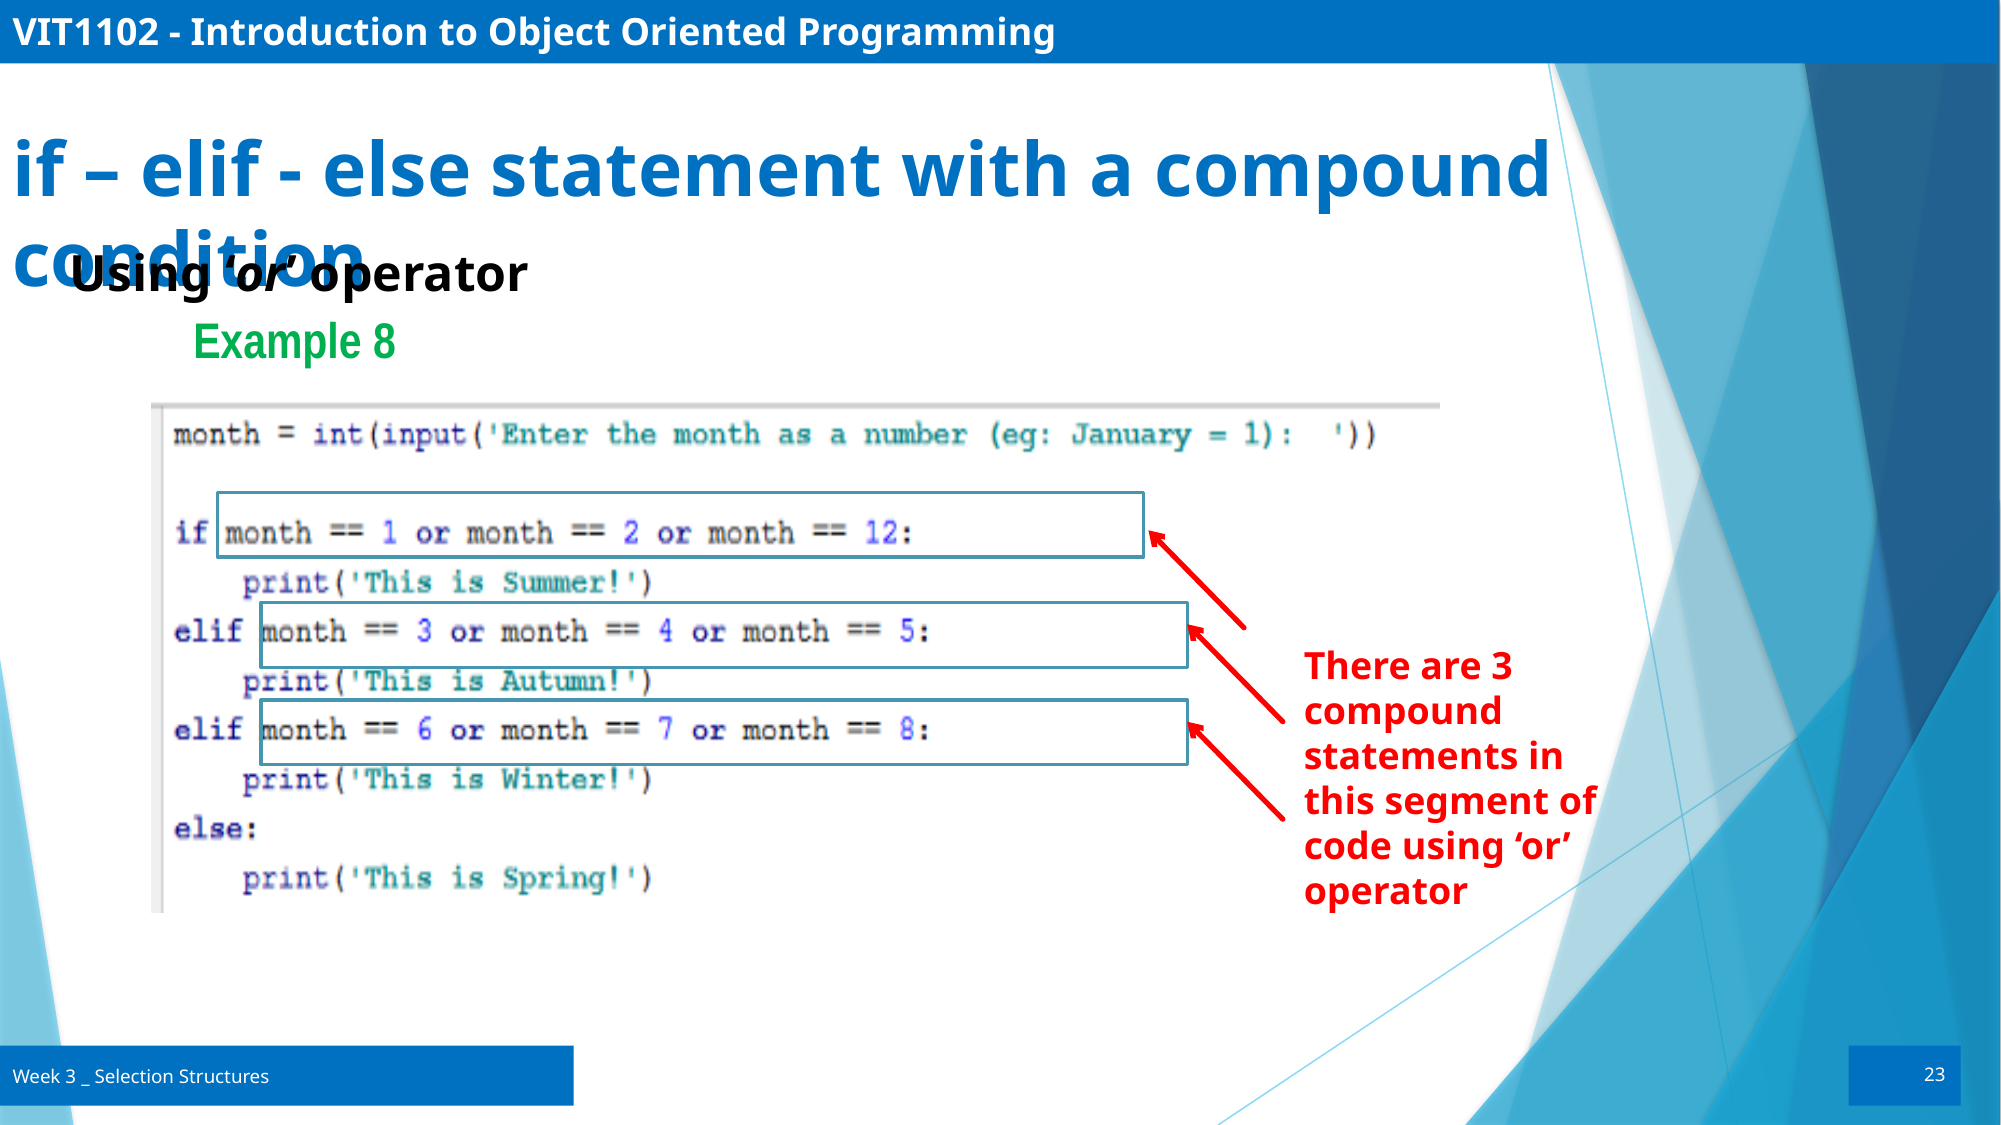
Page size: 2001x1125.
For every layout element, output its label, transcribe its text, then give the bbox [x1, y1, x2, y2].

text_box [1186, 623, 1284, 721]
text_box Using ‘or’ operator [55, 233, 545, 309]
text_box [1186, 721, 1284, 820]
title VIT1102 - Introduction to Object Oriented Programming [0, 0, 1998, 64]
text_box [1147, 529, 1245, 629]
text_box There are 3 compound statements in this segment of code using ‘or’ operator [1441, 634, 1648, 920]
text_box Example 8 [178, 300, 422, 376]
footer Week 3 _ Selection Structures [0, 1045, 574, 1106]
slide_number 23 [1848, 1045, 1961, 1106]
text_box if – elif - else statement with a compound condition [0, 114, 1842, 310]
picture [151, 398, 1441, 913]
